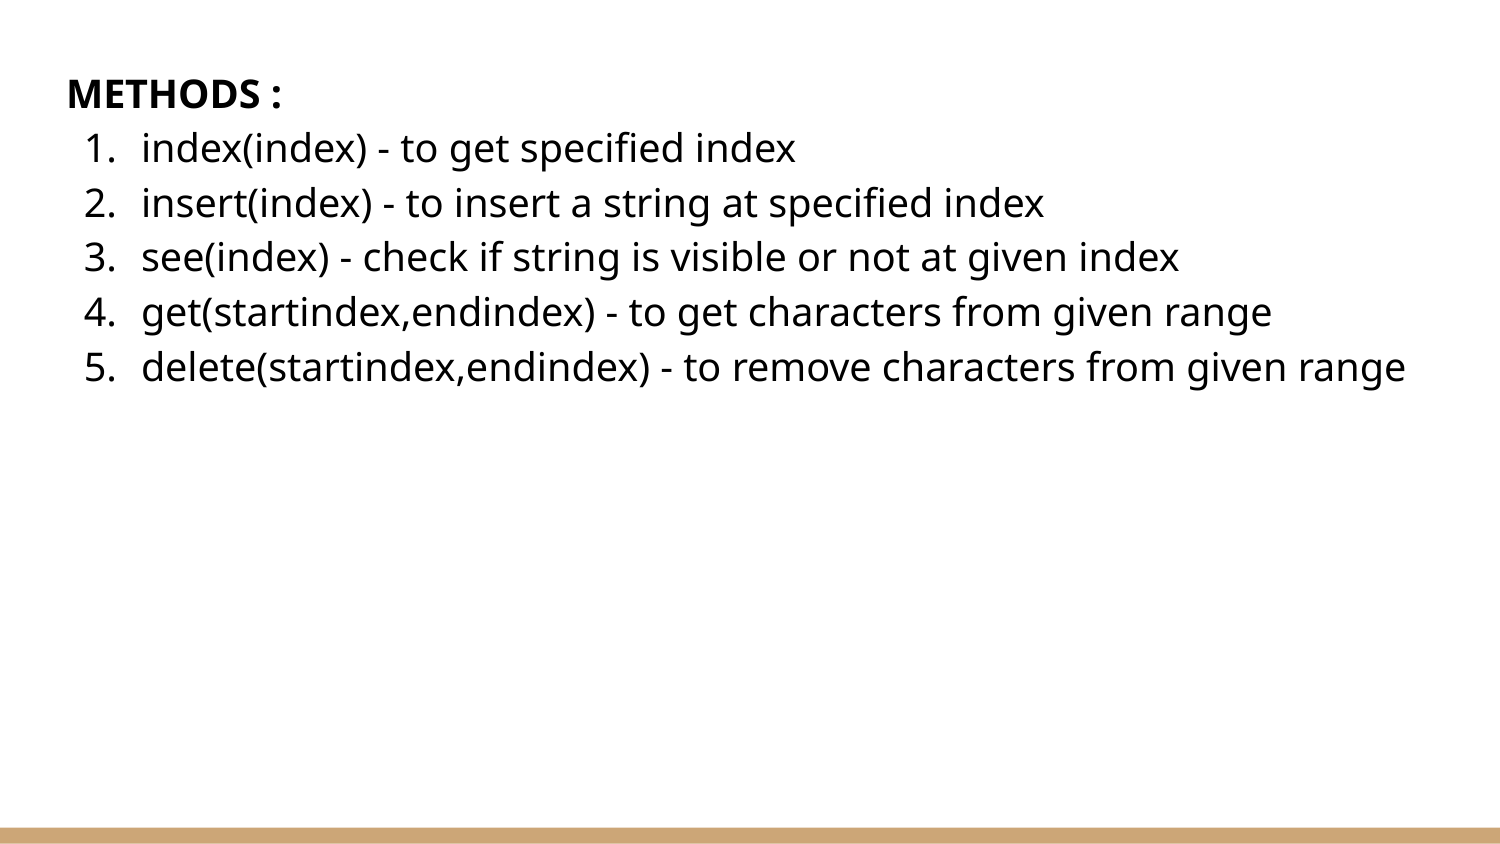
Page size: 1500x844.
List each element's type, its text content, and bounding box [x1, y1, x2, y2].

list METHODS : index(index) - to get specified index insert(index) - to insert a string at specified index see(index) - check if string is visible or not at given index get(startindex,endindex) - to get characters from given range delete(startindex,endindex) - to remove characters from given range [51, 46, 1449, 752]
